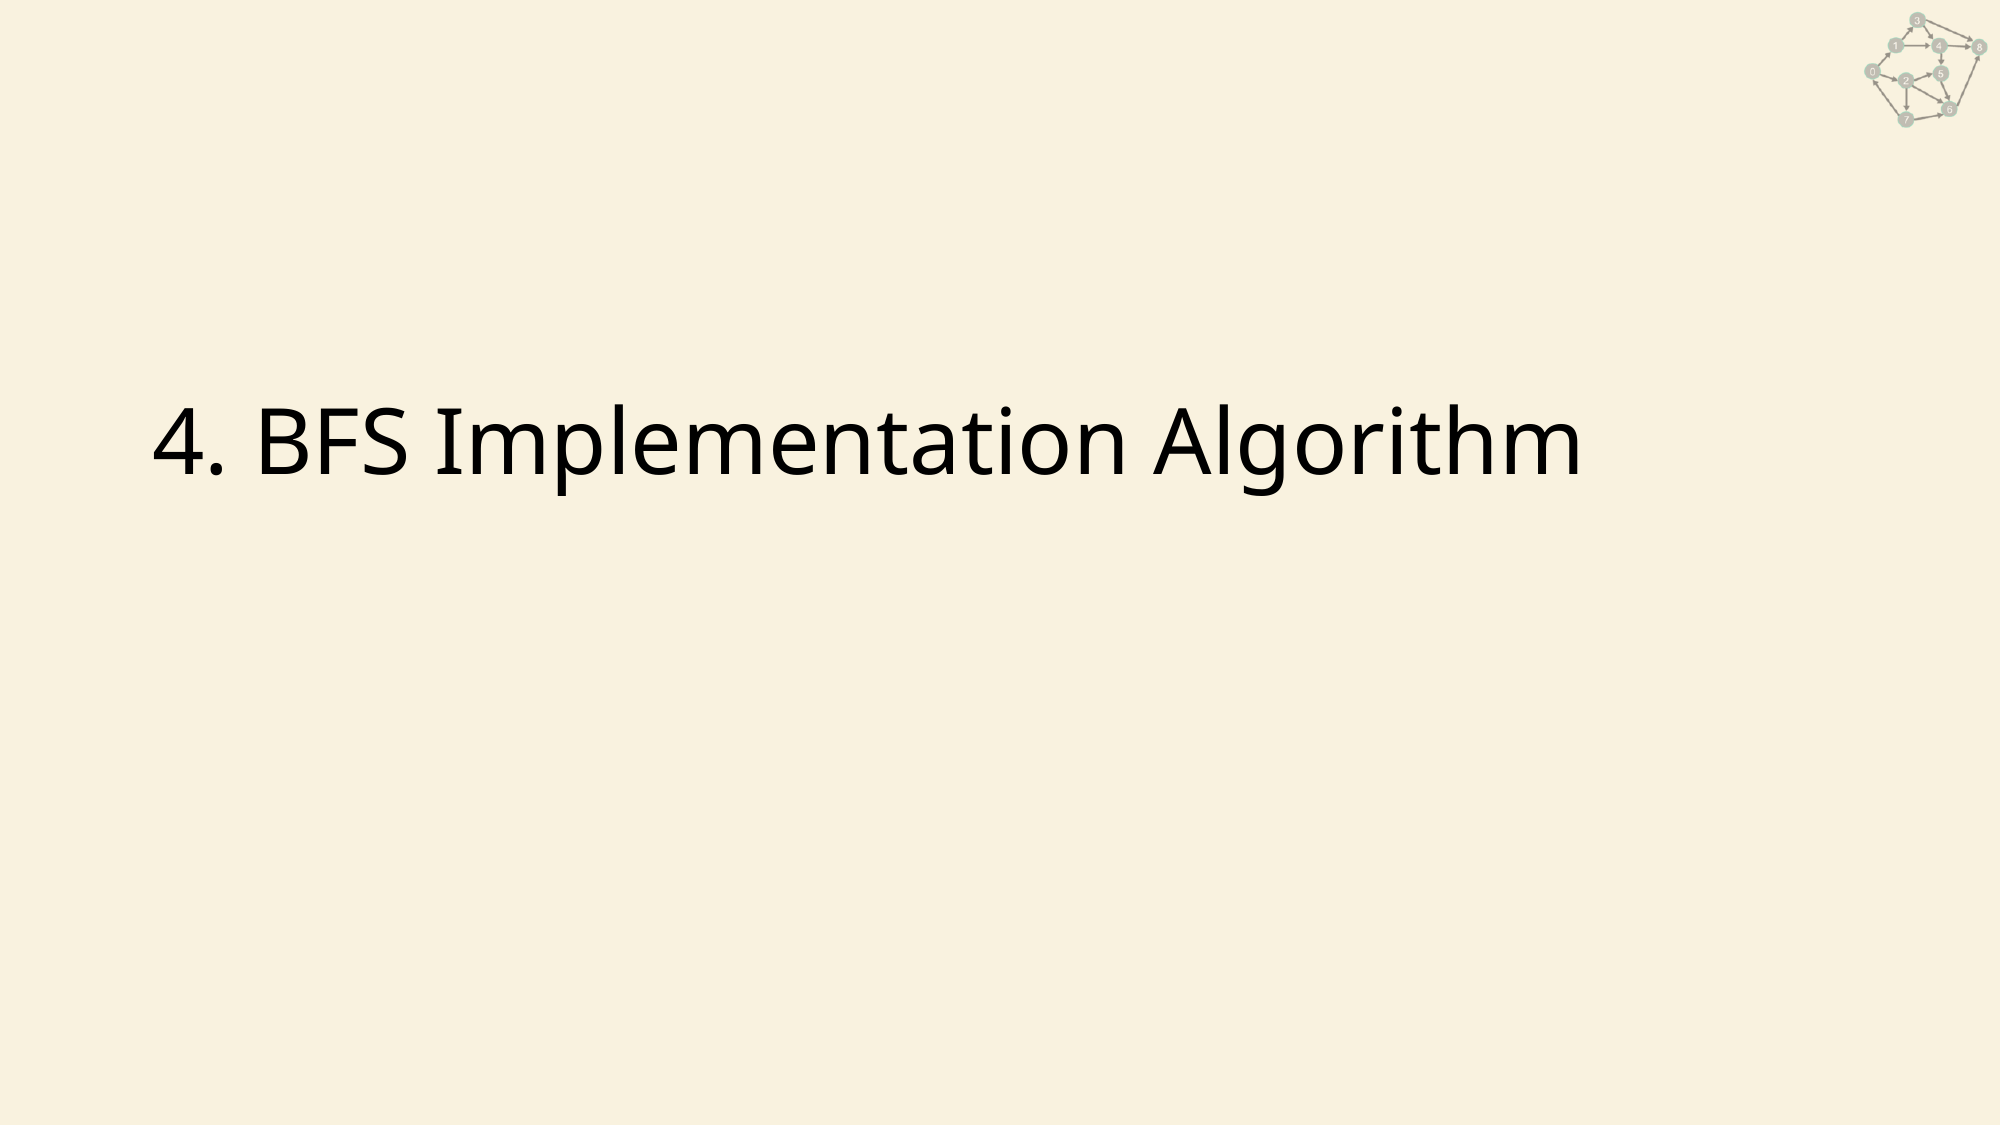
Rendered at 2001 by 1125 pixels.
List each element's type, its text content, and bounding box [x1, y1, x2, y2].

title 4. BFS Implementation Algorithm [137, 33, 1863, 502]
